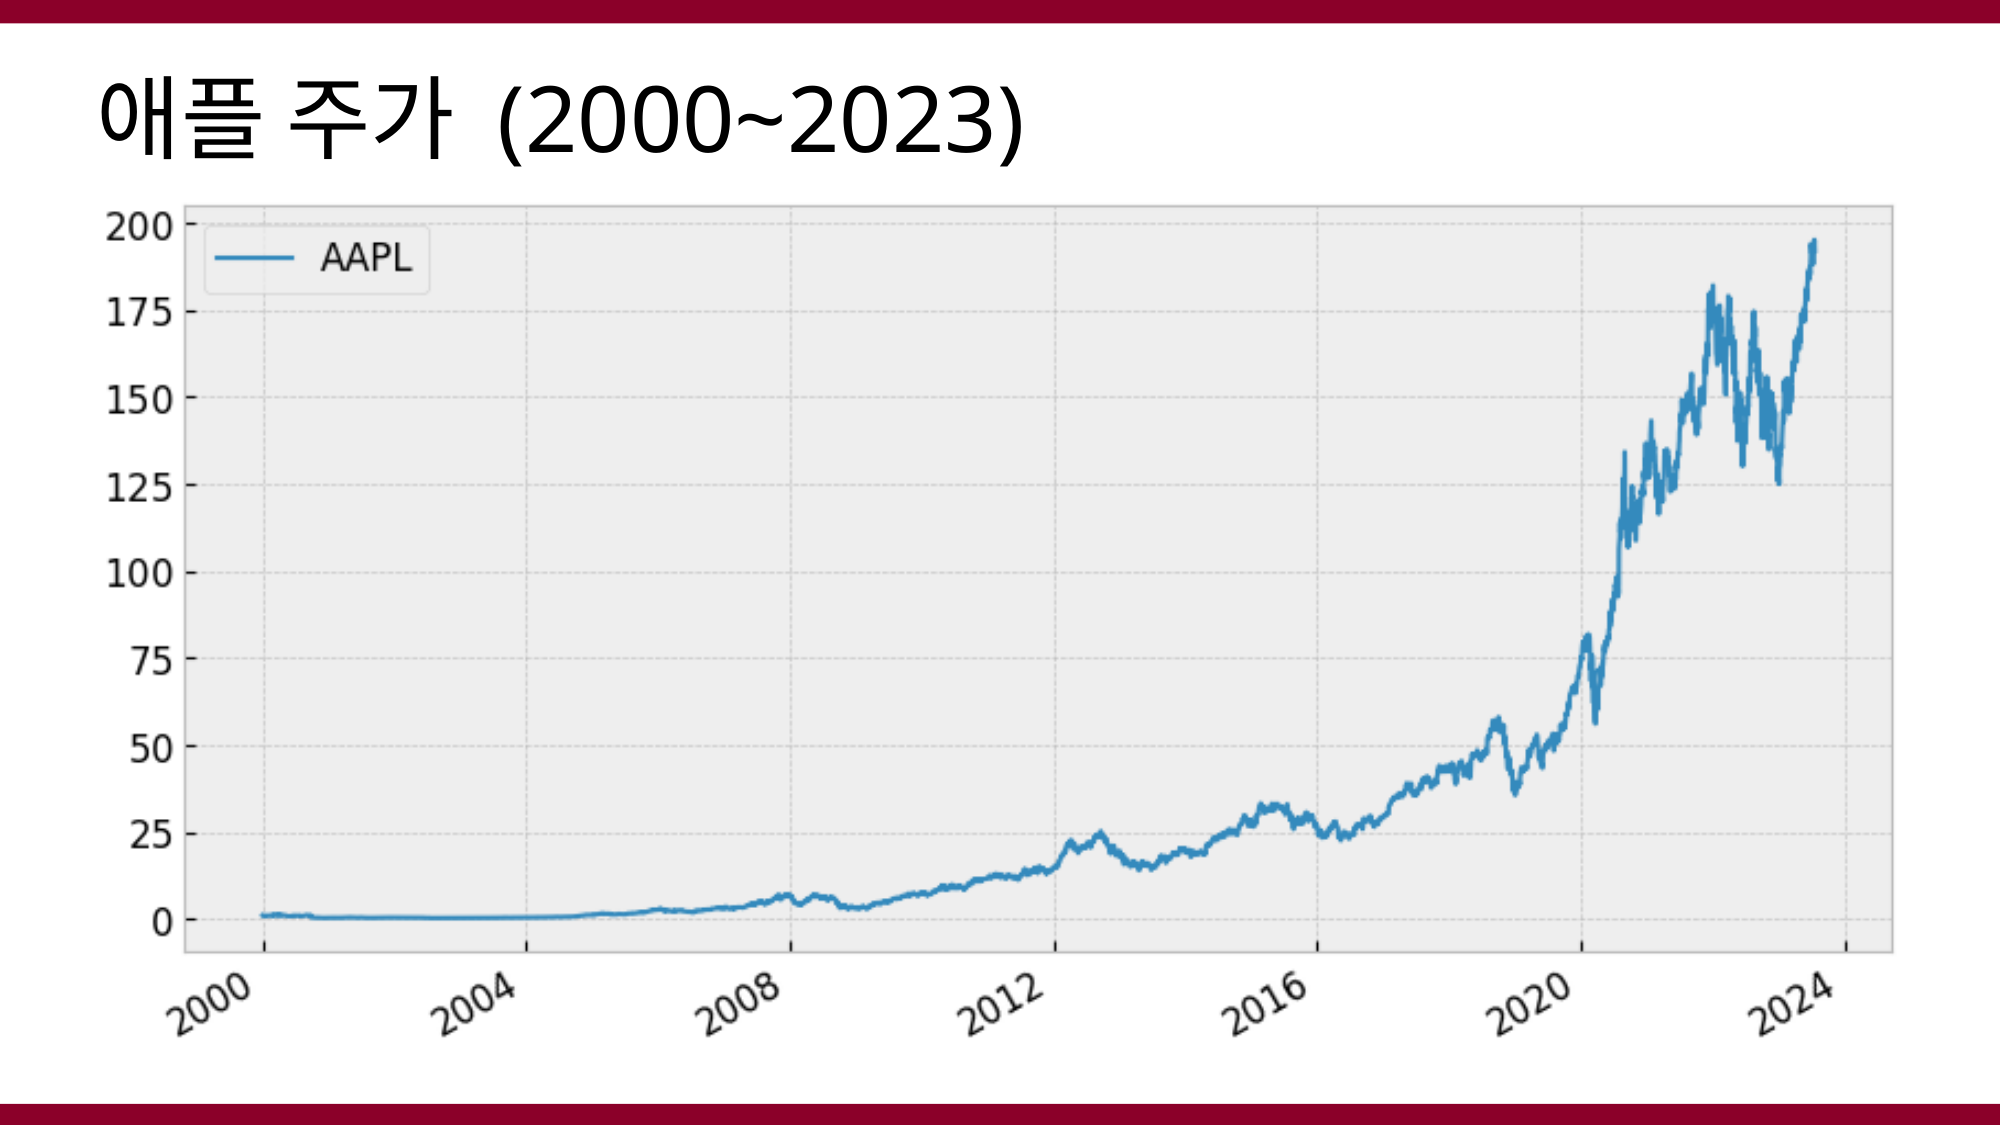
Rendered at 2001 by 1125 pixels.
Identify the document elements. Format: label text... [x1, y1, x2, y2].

title 애플 주가 (2000~2023) [81, 59, 1914, 186]
picture [81, 186, 1914, 1066]
